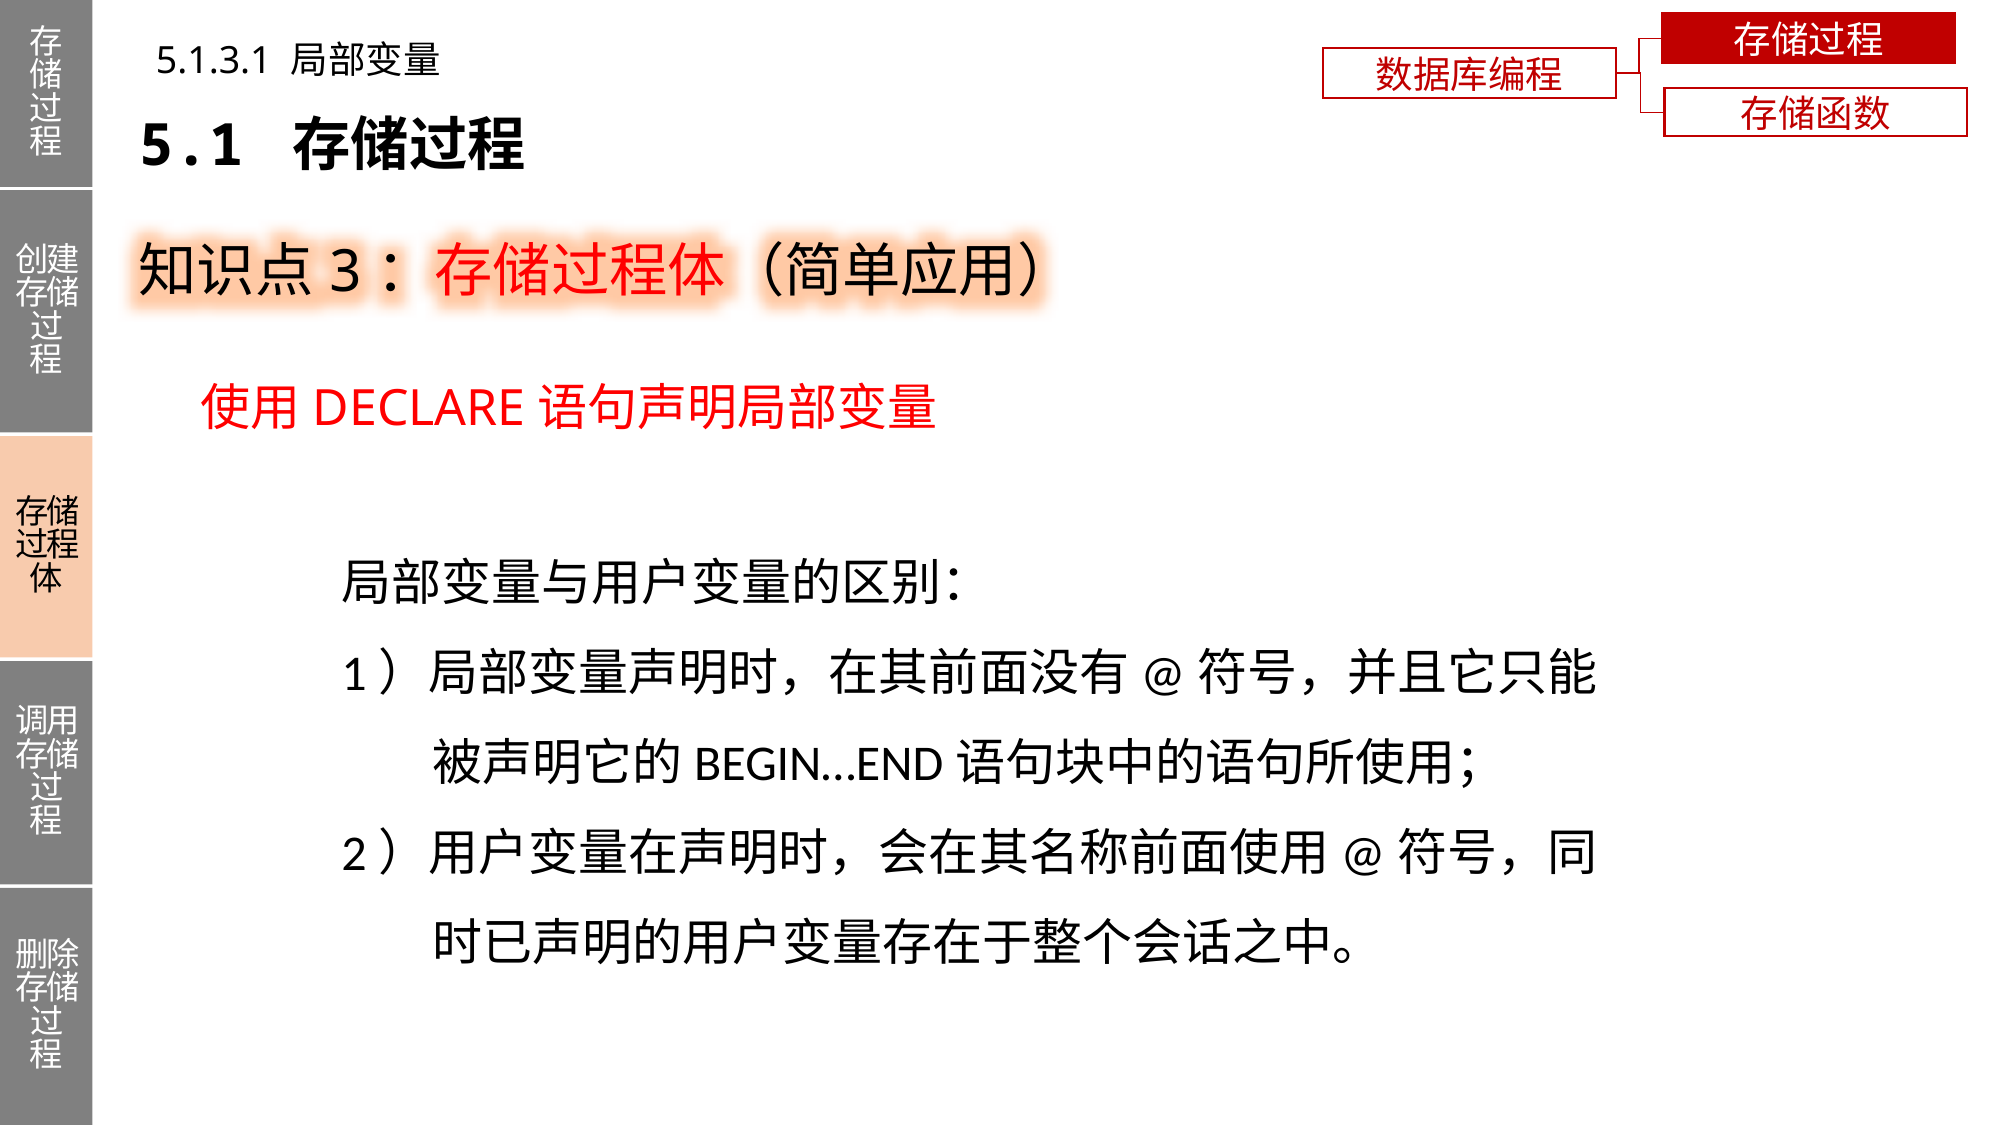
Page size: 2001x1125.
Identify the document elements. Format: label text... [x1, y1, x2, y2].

text_box 5.1.3.1 局部变量 [141, 28, 456, 89]
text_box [1616, 72, 1665, 113]
text_box 局部变量与用户变量的区别： 1）局部变量声明时，在其前面没有@符号，并且它只能 被声明它的BEGIN…END语句块中的语句所使用； 2）用户变量在声明时，会在其名称前面使用@符号，同 时已声明的用户变量存在于整个会话之中。 [326, 512, 1613, 978]
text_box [0, 0, 93, 1125]
text_box 存储过程 [1661, 12, 1956, 64]
text_box 知识点3：存储过程体（简单应用） [120, 172, 1945, 329]
table_cell 可以拥有输出参数 [118, 170, 1949, 335]
text_box 存储过程 [114, 166, 1954, 339]
text_box 使用DECLARE语句声明局部变量 [186, 350, 1827, 443]
text_box 数据库编程 [1322, 47, 1616, 99]
text_box 存储函数 [1663, 87, 1968, 137]
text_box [1616, 38, 1663, 72]
text_box 5.1 存储过程 [120, 97, 1568, 152]
